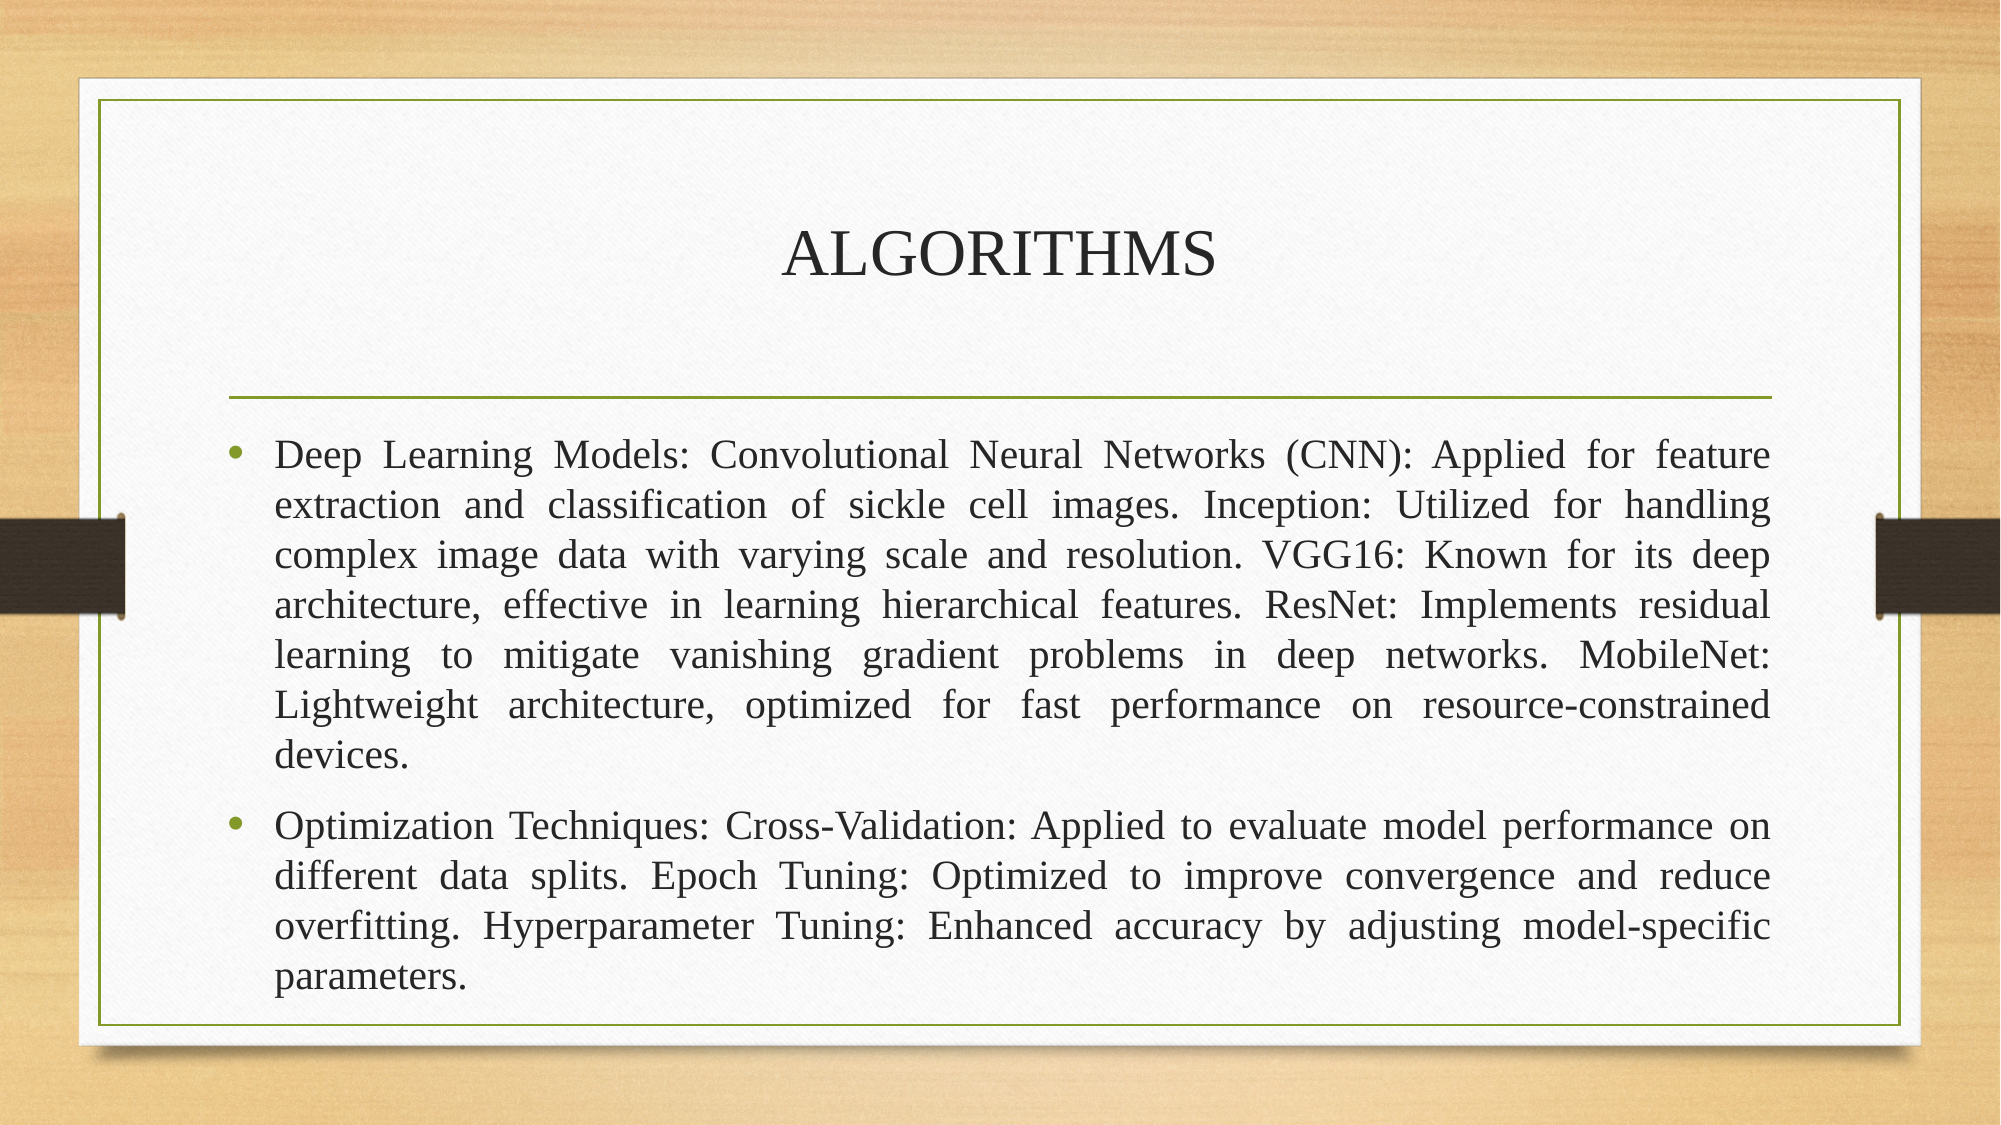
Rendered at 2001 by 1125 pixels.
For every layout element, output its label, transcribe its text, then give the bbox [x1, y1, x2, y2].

title ALGORITHMS [212, 141, 1788, 356]
picture [0, 0, 2001, 1125]
list Deep Learning Models: Convolutional Neural Networks (CNN): Applied for feature extraction and classification of sickle cell images. Inception: Utilized for handling complex image data with varying scale and resolution. VGG16: Known for its deep architecture, effective in learning hierarchical features. ResNet: Implements residual learning to mitigate vanishing gradient problems in deep networks. MobileNet: Lightweight architecture, optimized for fast performance on resource-constrained devices. Optimization Techniques: Cross-Validation: Applied to evaluate model performance on different data splits. Epoch Tuning: Optimized to improve convergence and reduce overfitting. Hyperparameter Tuning: Enhanced accuracy by adjusting model-specific parameters. [212, 419, 1788, 1003]
